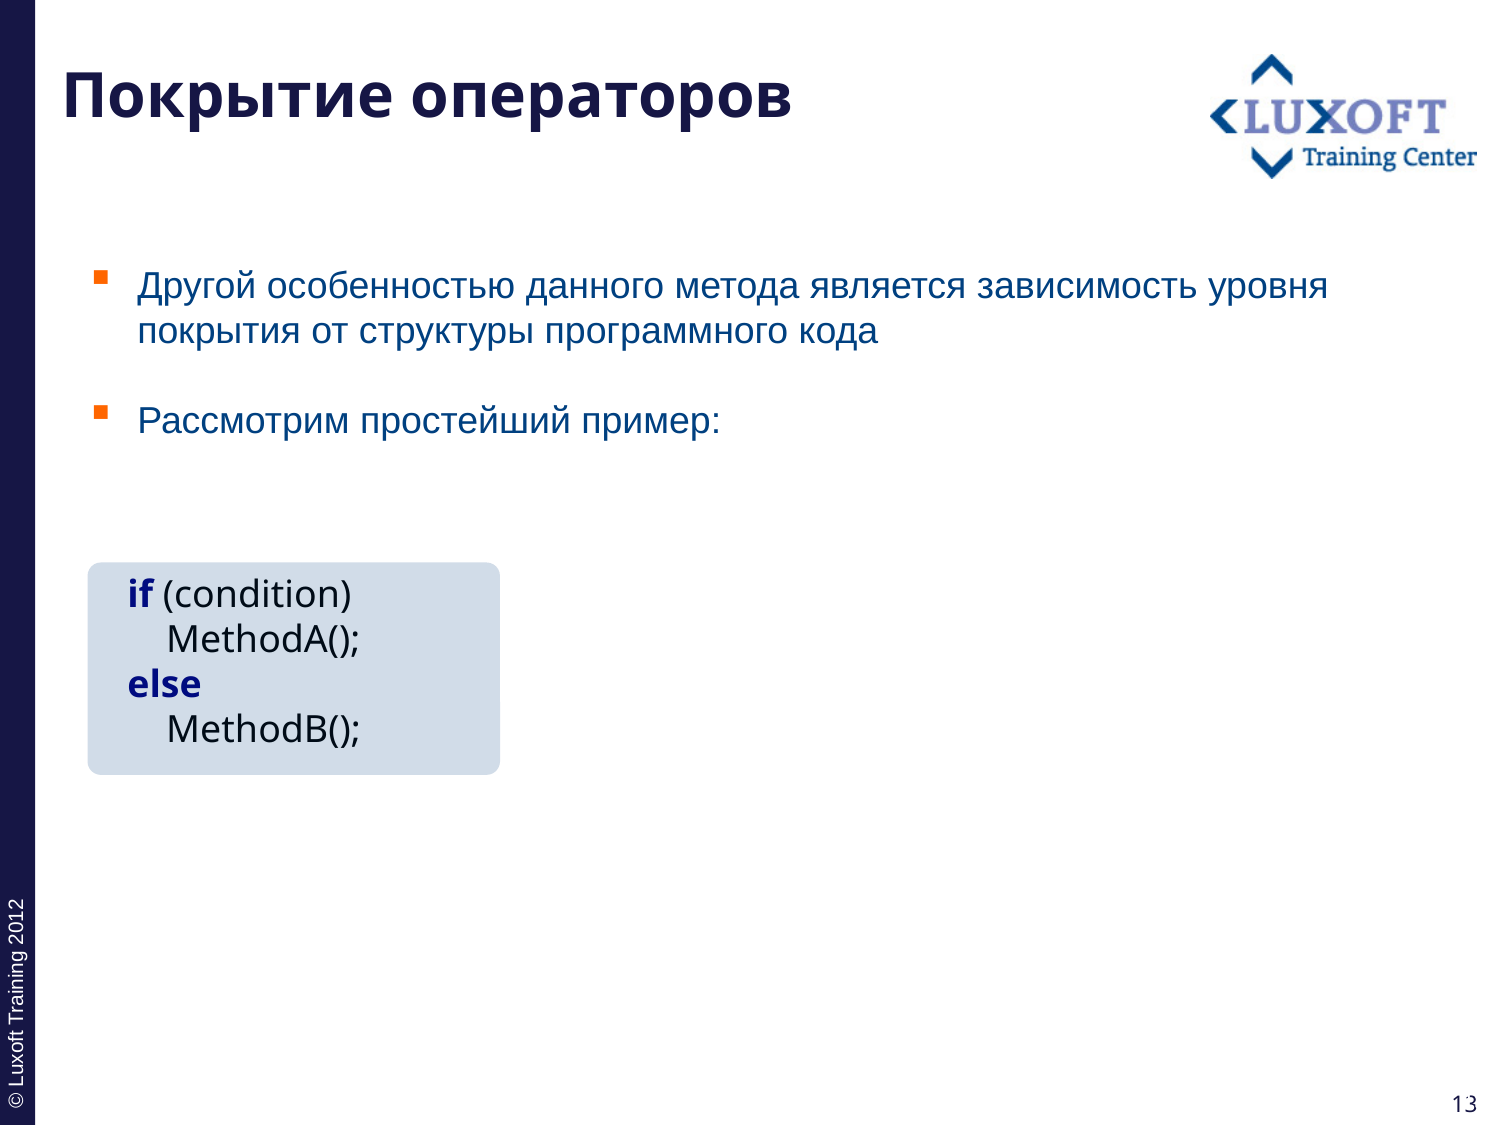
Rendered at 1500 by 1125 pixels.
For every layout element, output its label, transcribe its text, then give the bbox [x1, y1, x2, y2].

text_box if (condition) MethodA(); else MethodB(); [112, 562, 863, 803]
picture [1210, 54, 1477, 179]
text_box [85, 560, 503, 778]
title Покрытие операторов [46, 20, 1397, 165]
text_box Другой особенностью данного метода является зависимость уровня покрытия от структуры программного кода Рассмотрим простейший пример: [74, 237, 1425, 457]
